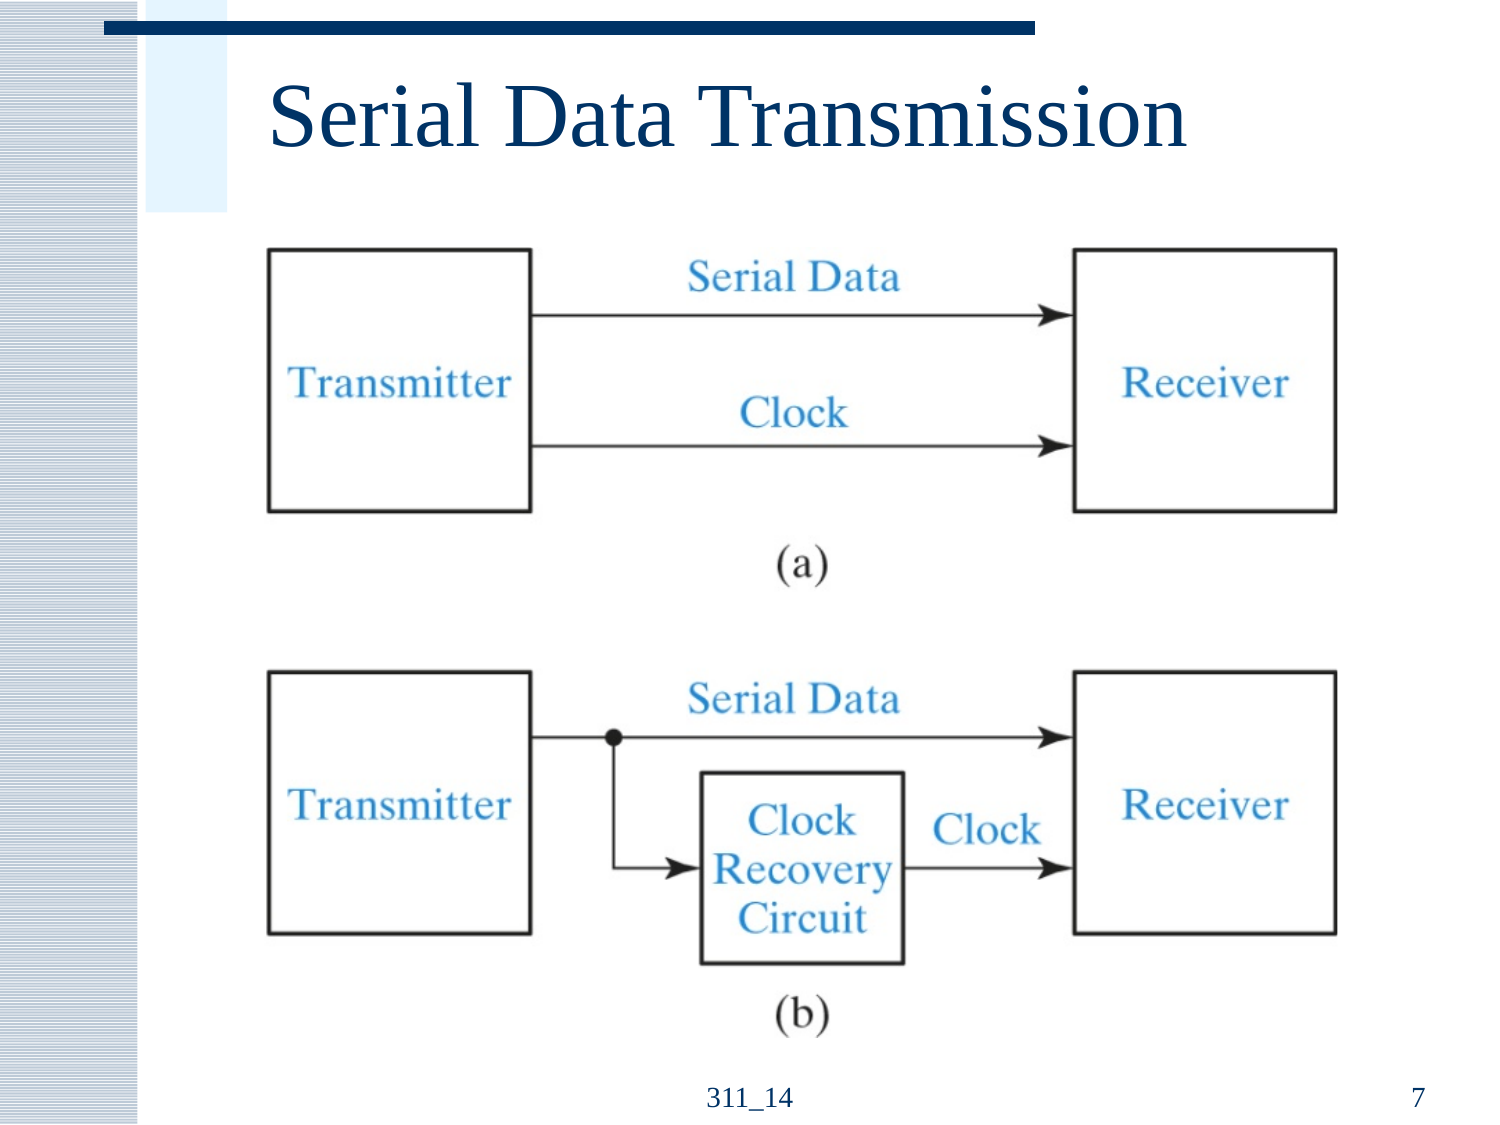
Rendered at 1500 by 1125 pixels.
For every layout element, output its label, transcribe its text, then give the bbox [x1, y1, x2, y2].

picture [249, 247, 1338, 1038]
footer 311_14 [612, 1046, 888, 1122]
slide_number 7 [1080, 1045, 1442, 1122]
title Serial Data Transmission [251, 24, 1463, 213]
